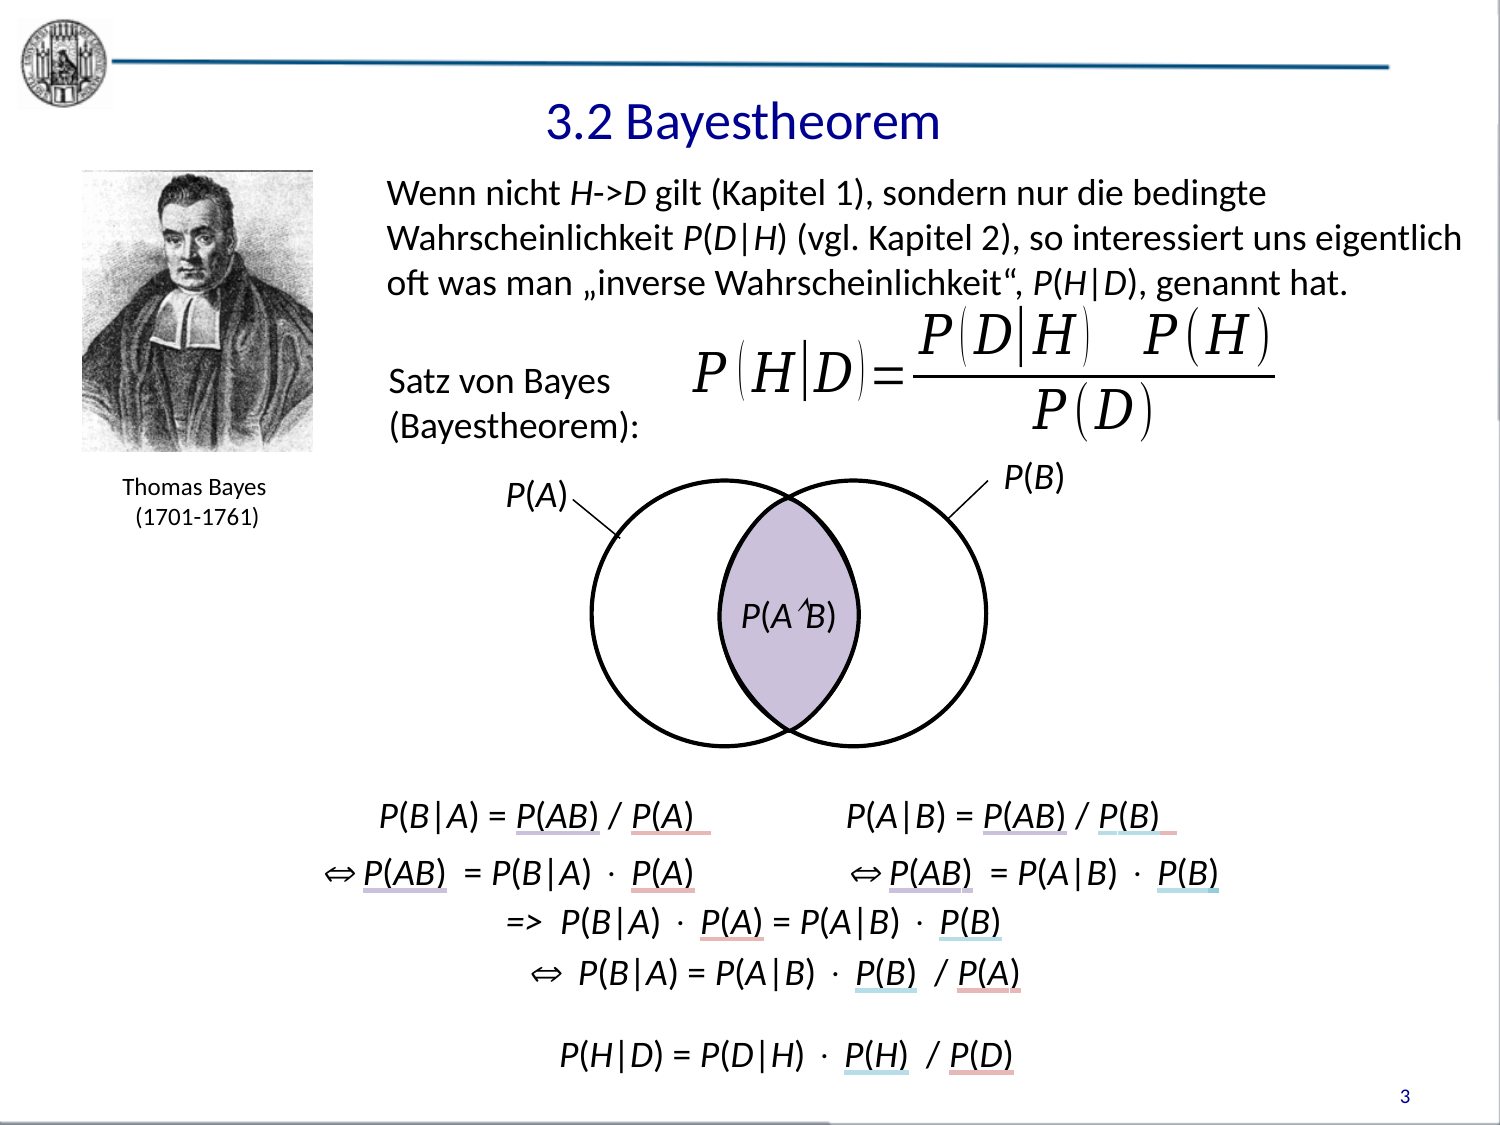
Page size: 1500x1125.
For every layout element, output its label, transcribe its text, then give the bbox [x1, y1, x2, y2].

text_box [589, 478, 793, 749]
text_box [790, 478, 989, 749]
title 3.2 Bayestheorem [41, 77, 1447, 169]
text_box Thomas Bayes (1701-1761) [107, 463, 288, 538]
text_box Wenn nicht H->D gilt (Kapitel 1), sondern nur die bedingte Wahrscheinlichkeit P(D|H) (vgl. Kapitel 2), so interessiert uns eigentlich oft was man „inverse Wahrscheinlichkeit“, P(H|D), genannt hat. [371, 160, 1500, 311]
text_box => P(B|A)  P(A) = P(A|B)  P(B) [440, 889, 1034, 949]
picture [0, 0, 1500, 1125]
text_box  P(B|A) = P(A|B)  P(B) / P(A) [442, 940, 1036, 1001]
text_box [717, 495, 861, 733]
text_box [946, 480, 989, 520]
text_box P(AB) [725, 583, 853, 644]
text_box P(B) [988, 444, 1081, 505]
text_box Satz von Bayes (Bayestheorem): [373, 348, 691, 454]
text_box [572, 499, 621, 539]
text_box P(A) [490, 462, 584, 523]
slide_number 3 [1305, 1075, 1425, 1125]
text_box P(H|D) = P(D|H)  P(H) / P(D) [435, 1023, 1029, 1083]
